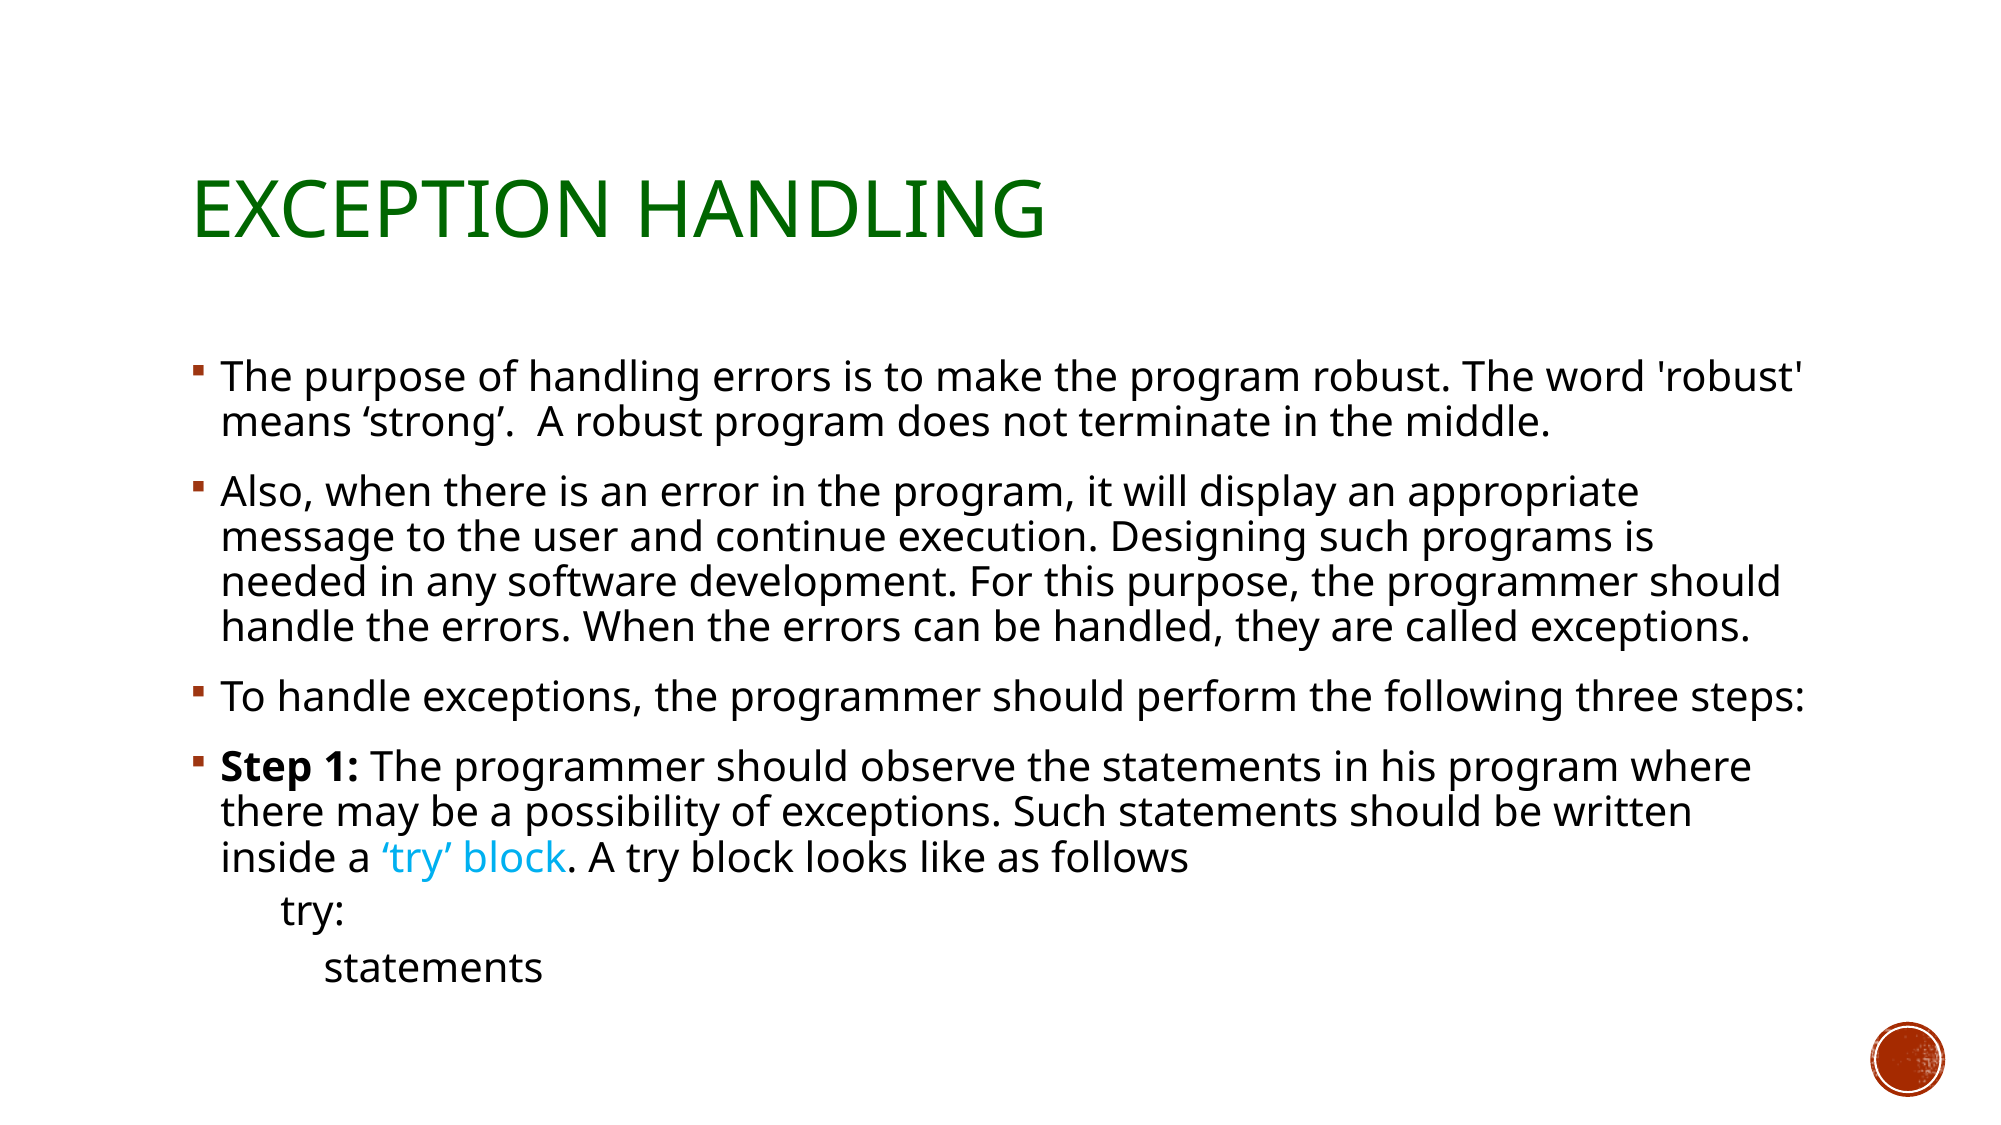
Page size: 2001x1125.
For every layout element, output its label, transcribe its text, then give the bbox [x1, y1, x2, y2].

title Exception Handling [175, 79, 1826, 344]
list The purpose of handling errors is to make the program robust. The word 'robust' means ‘strong’. A robust program does not terminate in the middle. Also, when there is an error in the program, it will display an appropriate message to the user and continue execution. Designing such programs is needed in any software development. For this purpose, the programmer should handle the errors. When the errors can be handled, they are called exceptions. To handle exceptions, the programmer should perform the following three steps: Step 1: The programmer should observe the statements in his program where there may be a possibility of exceptions. Such statements should be written inside a ‘try’ block. A try block looks like as follows try: statements [175, 348, 1826, 1013]
